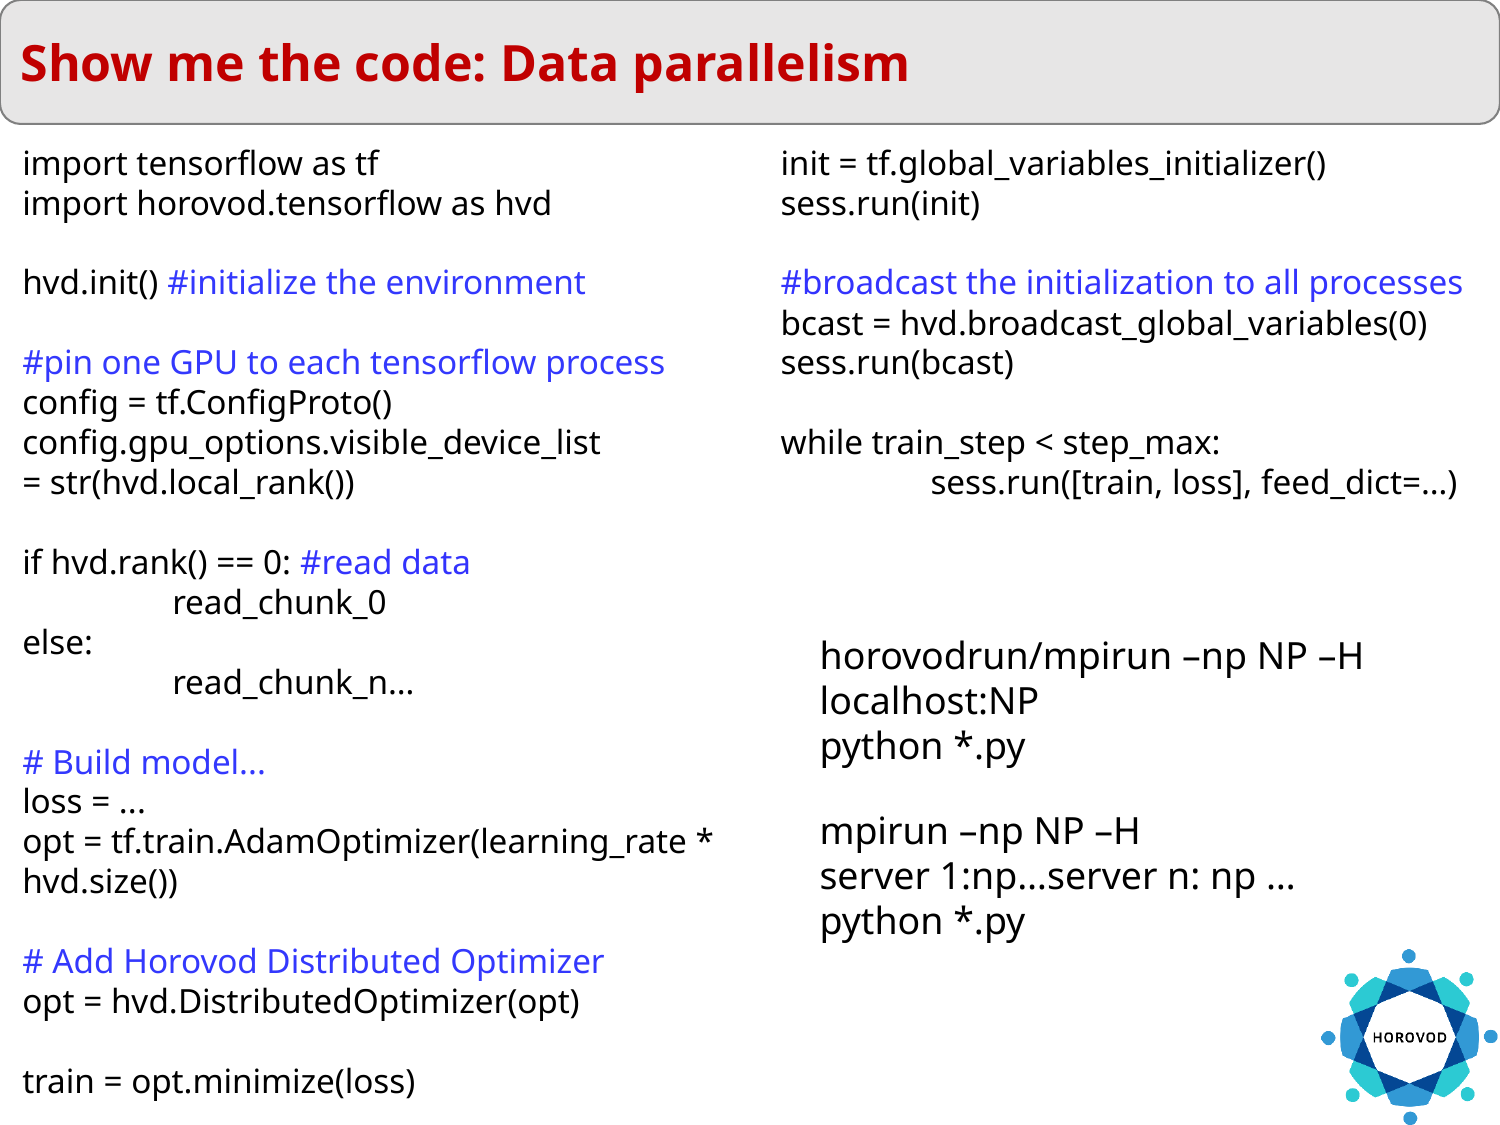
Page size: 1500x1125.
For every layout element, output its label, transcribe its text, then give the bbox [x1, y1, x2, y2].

text_box mpirun –np NP –H server 1:np…server n: np … python *.py [804, 799, 1500, 950]
text_box horovodrun/mpirun –np NP –H localhost:NP python *.py [804, 624, 1500, 775]
text_box Show me the code: Data parallelism [0, 0, 1500, 125]
text_box import tensorflow as tf import horovod.tensorflow as hvd hvd.init() #initialize the environment #pin one GPU to each tensorflow process config = tf.ConfigProto() config.gpu_options.visible_device_list = str(hvd.local_rank()) if hvd.rank() == 0: #read data read_chunk_0 else: read_chunk_n… # Build model... loss = ... opt = tf.train.AdamOptimizer(learning_rate * hvd.size()) # Add Horovod Distributed Optimizer opt = hvd.DistributedOptimizer(opt) train = opt.minimize(loss) [7, 134, 794, 1108]
picture [1321, 948, 1498, 1125]
text_box init = tf.global_variables_initializer() sess.run(init) #broadcast the initialization to all processes bcast = hvd.broadcast_global_variables(0) sess.run(bcast) while train_step < step_max: sess.run([train, loss], feed_dict=…) [765, 134, 1500, 509]
